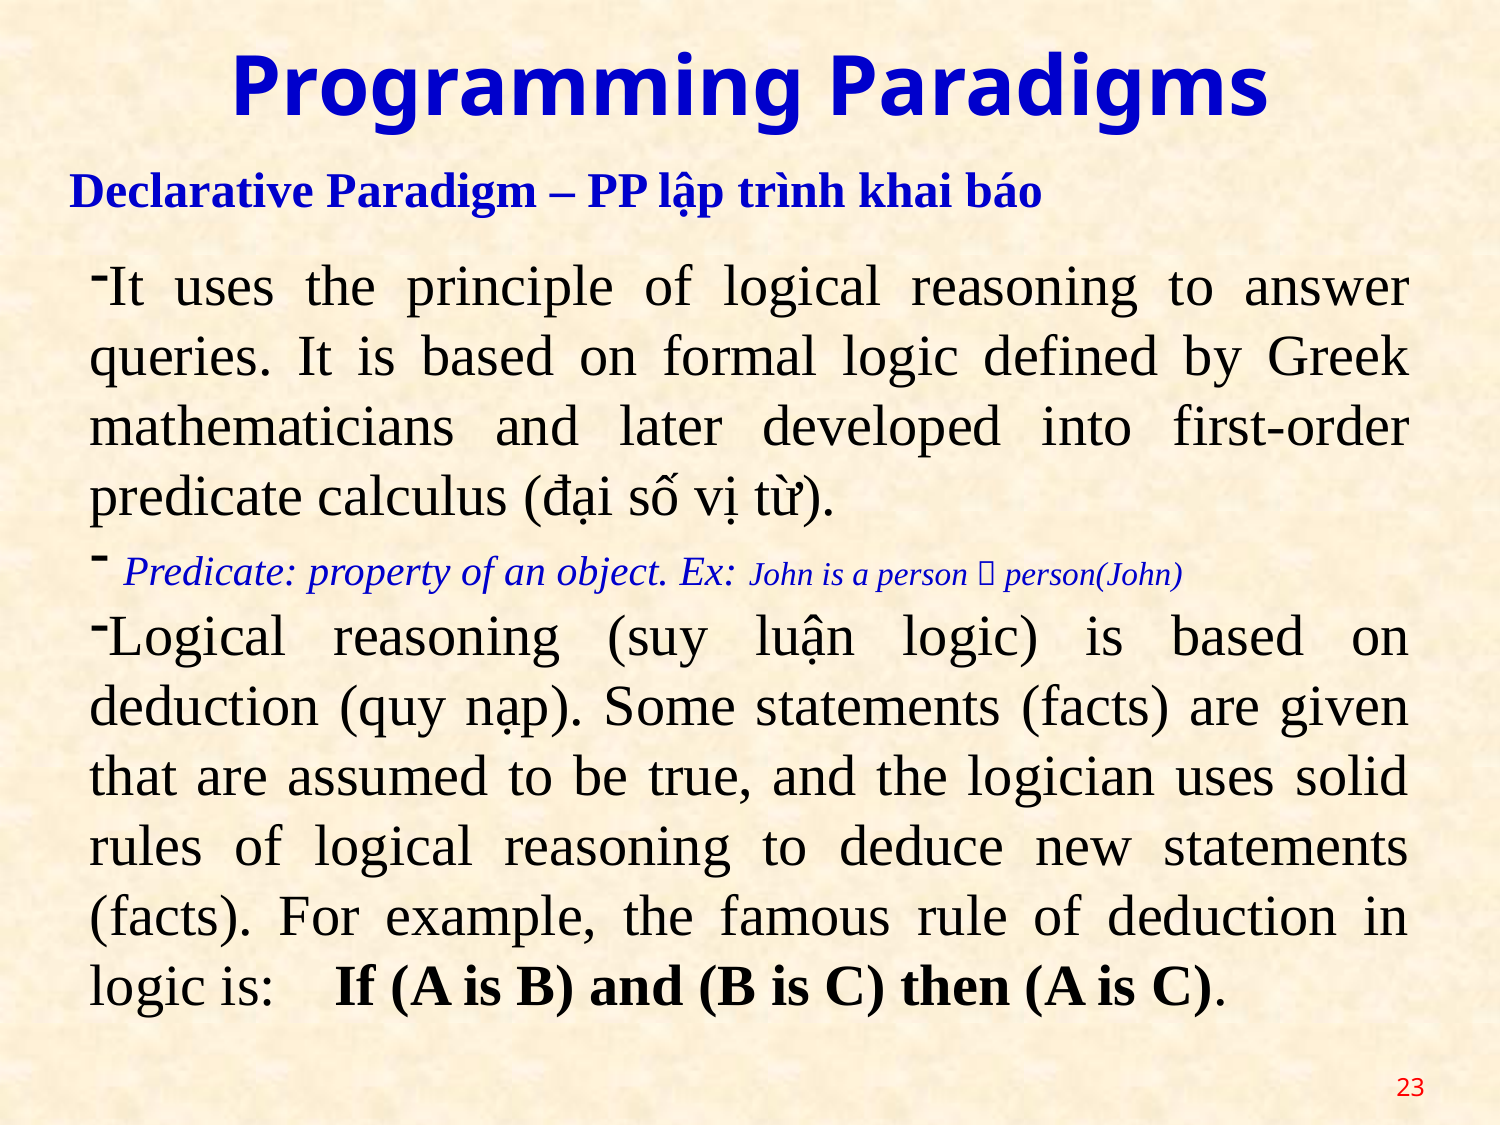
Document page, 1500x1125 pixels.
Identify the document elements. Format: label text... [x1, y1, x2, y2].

text_box It uses the principle of logical reasoning to answer queries. It is based on formal logic defined by Greek mathematicians and later developed into first-order predicate calculus (đại số vị từ). Predicate: property of an object. Ex: John is a person  person(John) Logical reasoning (suy luận logic) is based on deduction (quy nạp). Some statements (facts) are given that are assumed to be true, and the logician uses solid rules of logical reasoning to deduce new statements (facts). For example, the famous rule of deduction in logic is: If (A is B) and (B is C) then (A is C). [74, 239, 1425, 1025]
picture [0, 0, 1500, 1125]
slide_number 23 [1325, 1062, 1425, 1113]
text_box Programming Paradigms [74, 24, 1425, 130]
text_box Declarative Paradigm – PP lập trình khai báo [54, 149, 1059, 225]
